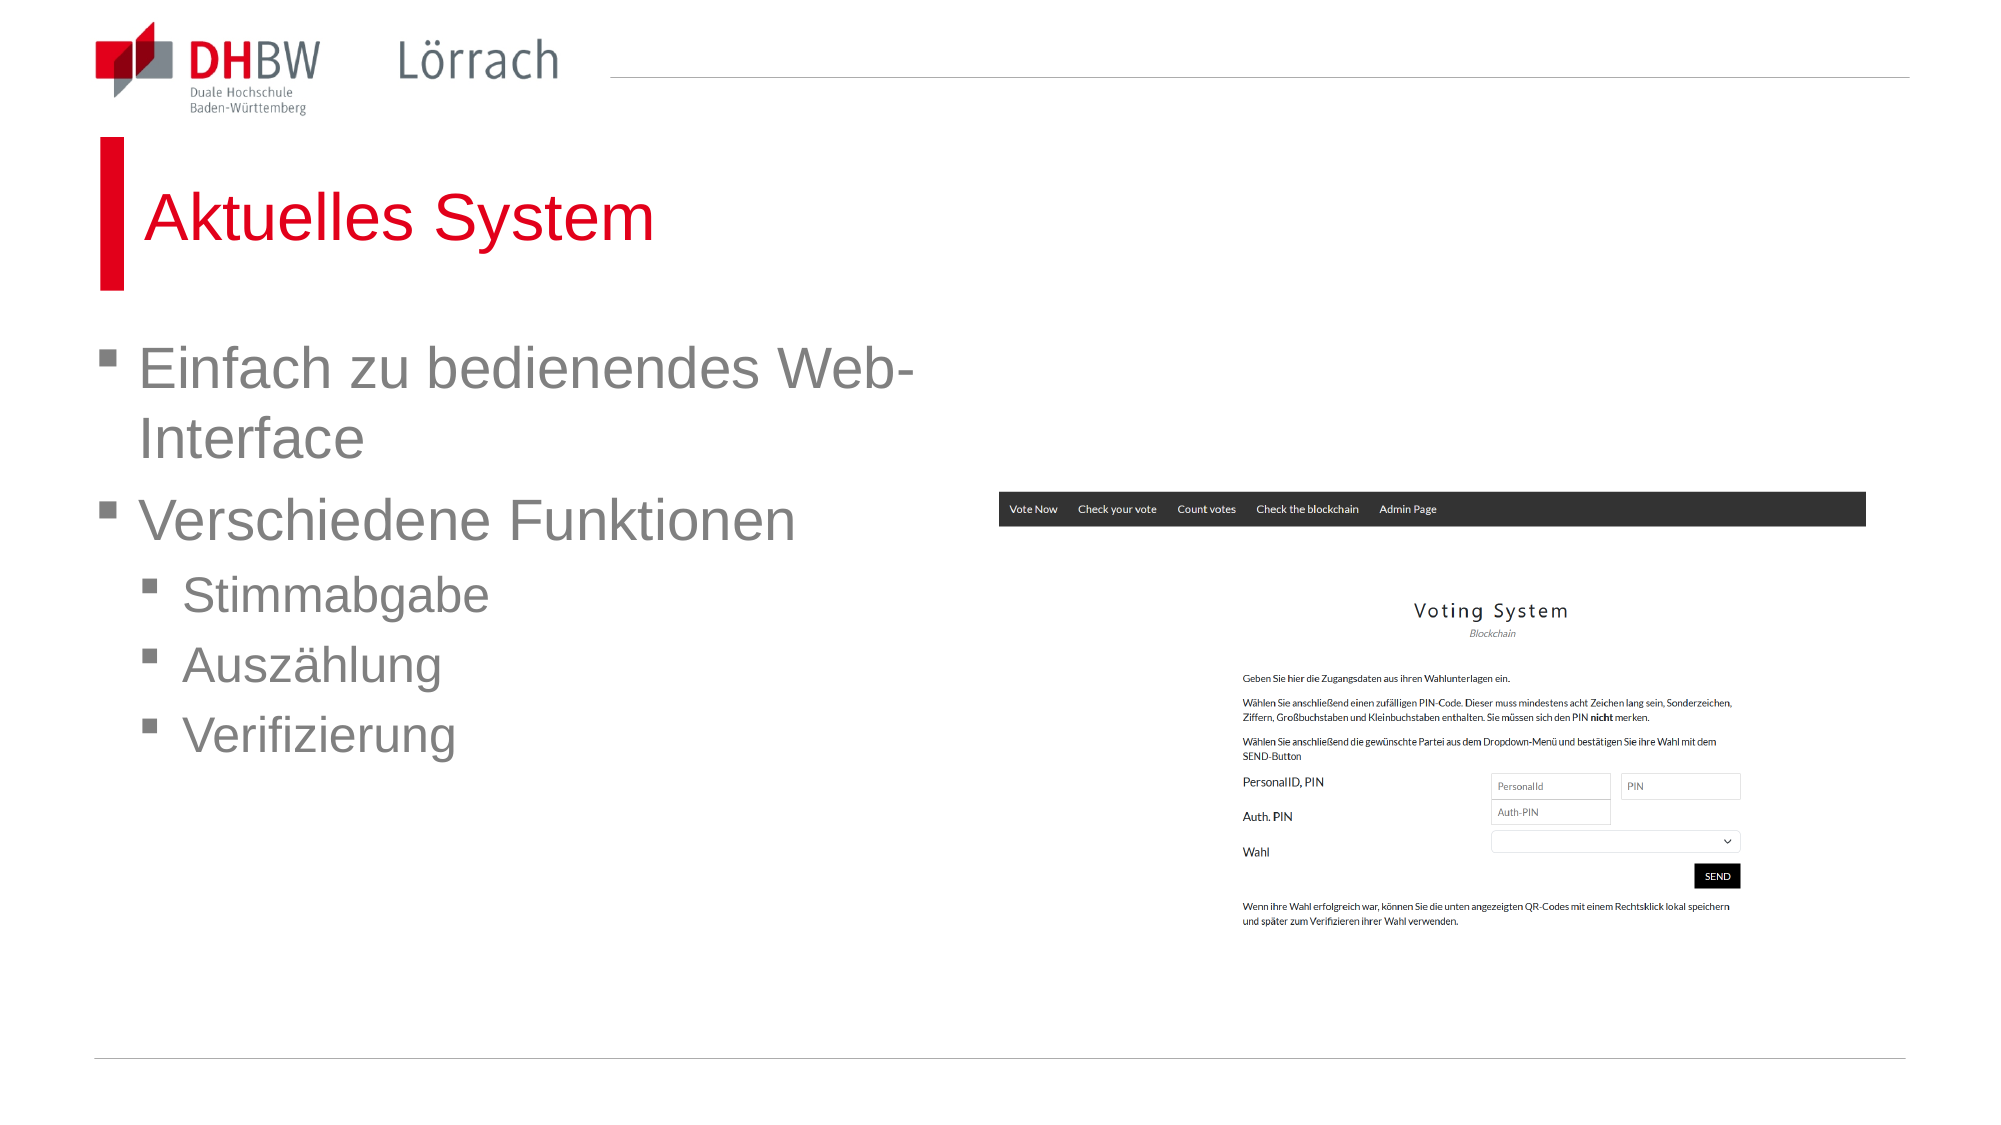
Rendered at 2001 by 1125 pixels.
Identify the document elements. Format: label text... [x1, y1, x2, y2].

picture [999, 491, 1866, 967]
title Aktuelles System [138, 137, 1911, 291]
list Einfach zu bedienendes Web-Interface Verschiedene Funktionen Stimmabgabe Auszählung Verifizierung [94, 324, 941, 1034]
picture [79, 7, 595, 132]
